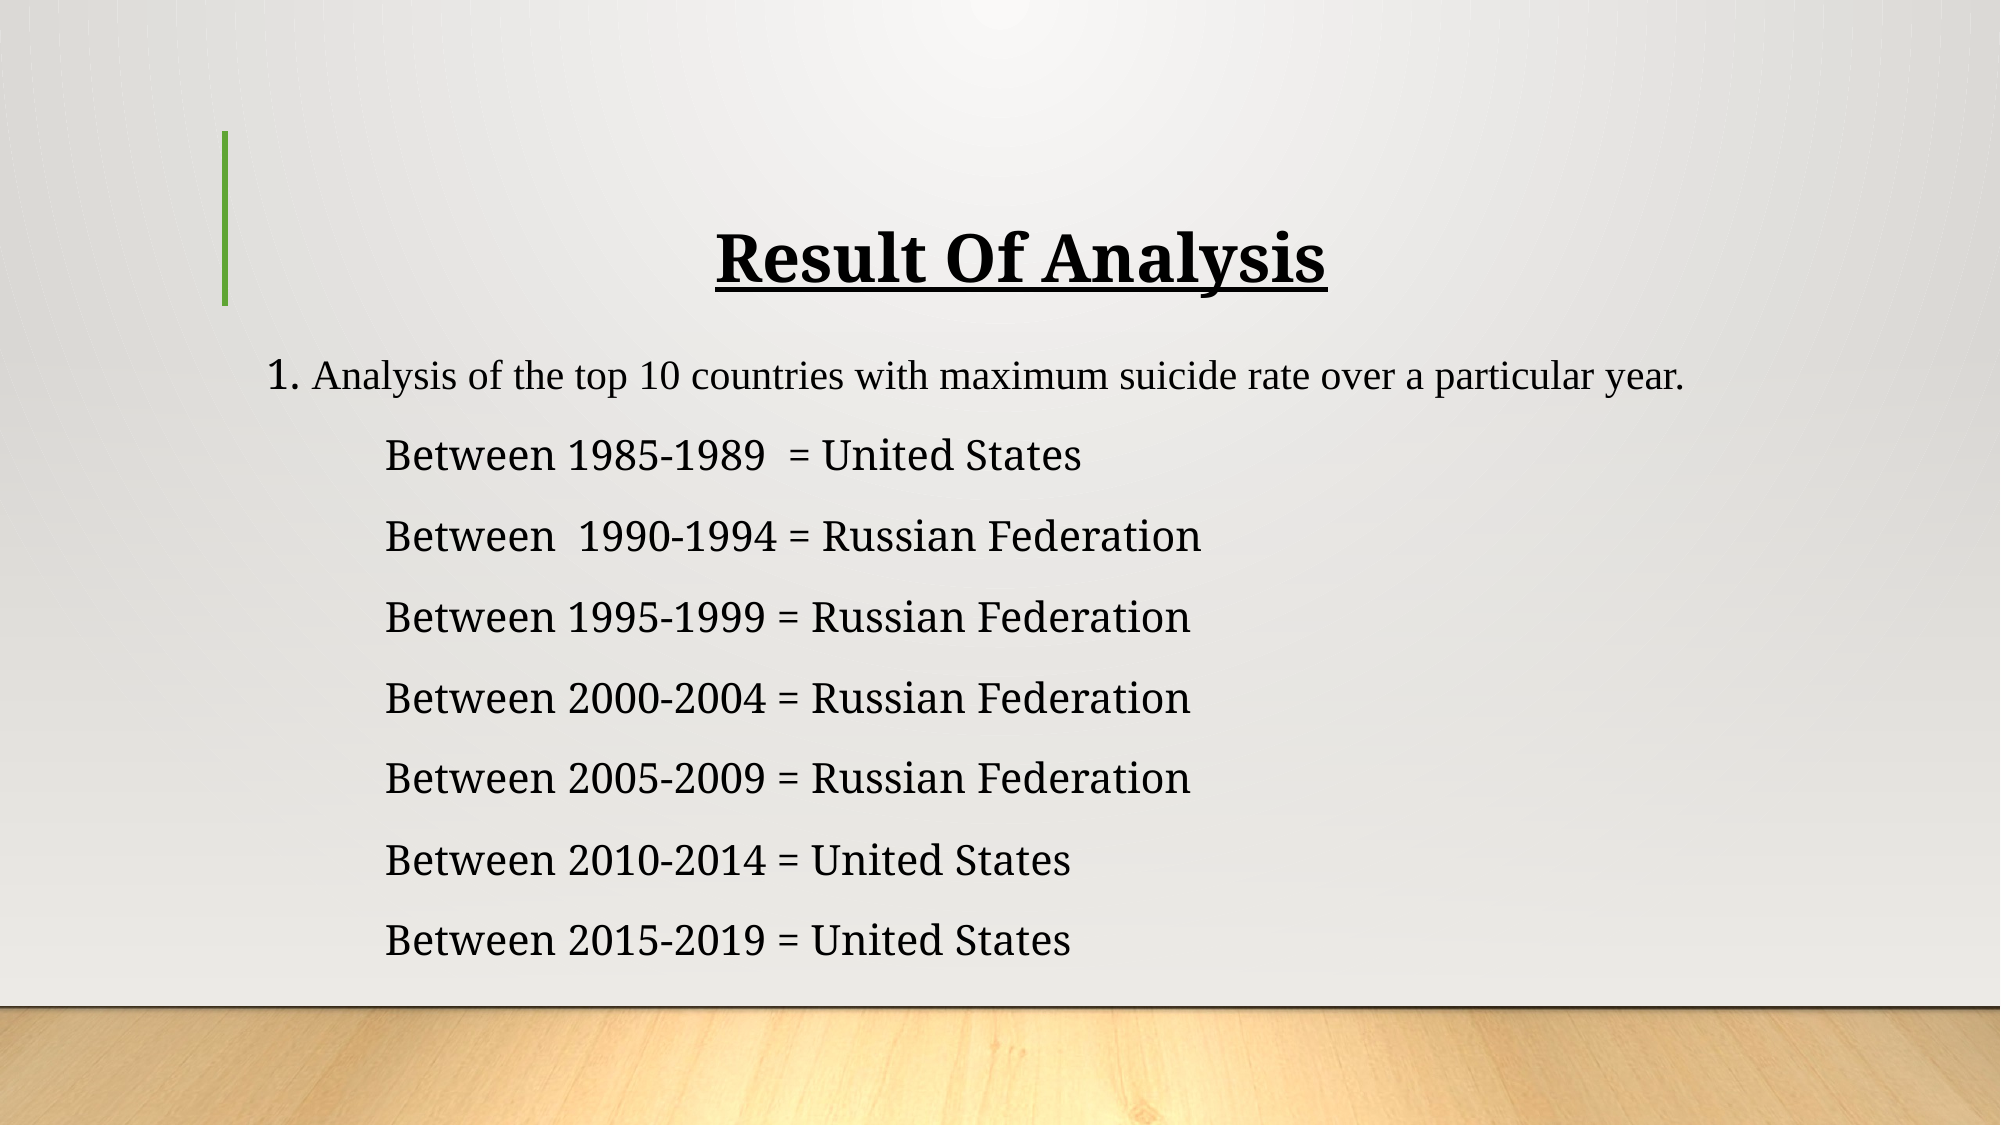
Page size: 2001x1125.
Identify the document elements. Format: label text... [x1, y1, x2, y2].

title Result Of Analysis [251, 131, 1814, 305]
list 1. Analysis of the top 10 countries with maximum suicide rate over a particular year. Between 1985-1989 = United States Between 1990-1994 = Russian Federation Between 1995-1999 = Russian Federation Between 2000-2004 = Russian Federation Between 2005-2009 = Russian Federation Between 2010-2014 = United States Between 2015-2019 = United States [251, 330, 1814, 993]
picture [0, 1006, 2000, 1125]
